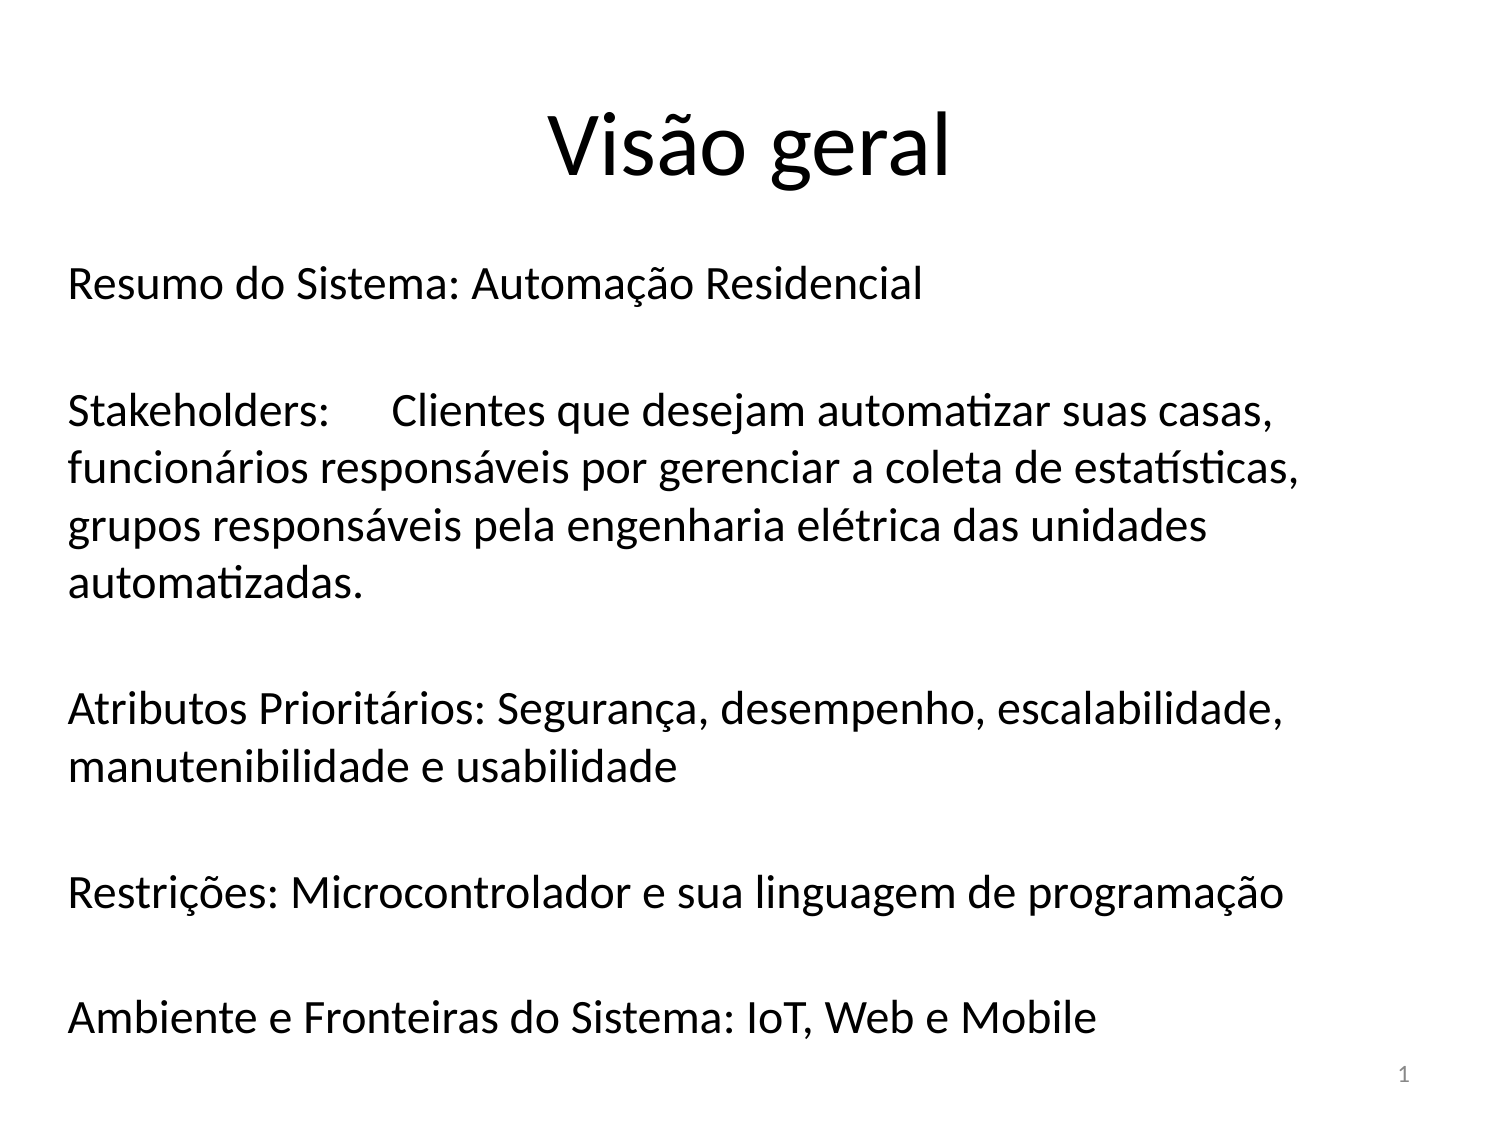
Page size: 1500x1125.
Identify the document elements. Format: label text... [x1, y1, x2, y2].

title Visão geral [75, 45, 1425, 233]
slide_number ‹#› [1074, 1042, 1425, 1103]
list Resumo do Sistema: Automação Residencial Stakeholders: Clientes que desejam automatizar suas casas, funcionários responsáveis por gerenciar a coleta de estatísticas, grupos responsáveis pela engenharia elétrica das unidades automatizadas. Atributos Prioritários: Segurança, desempenho, escalabilidade, manutenibilidade e usabilidade Restrições: Microcontrolador e sua linguagem de programação Ambiente e Fronteiras do Sistema: IoT, Web e Mobile [52, 244, 1460, 1056]
